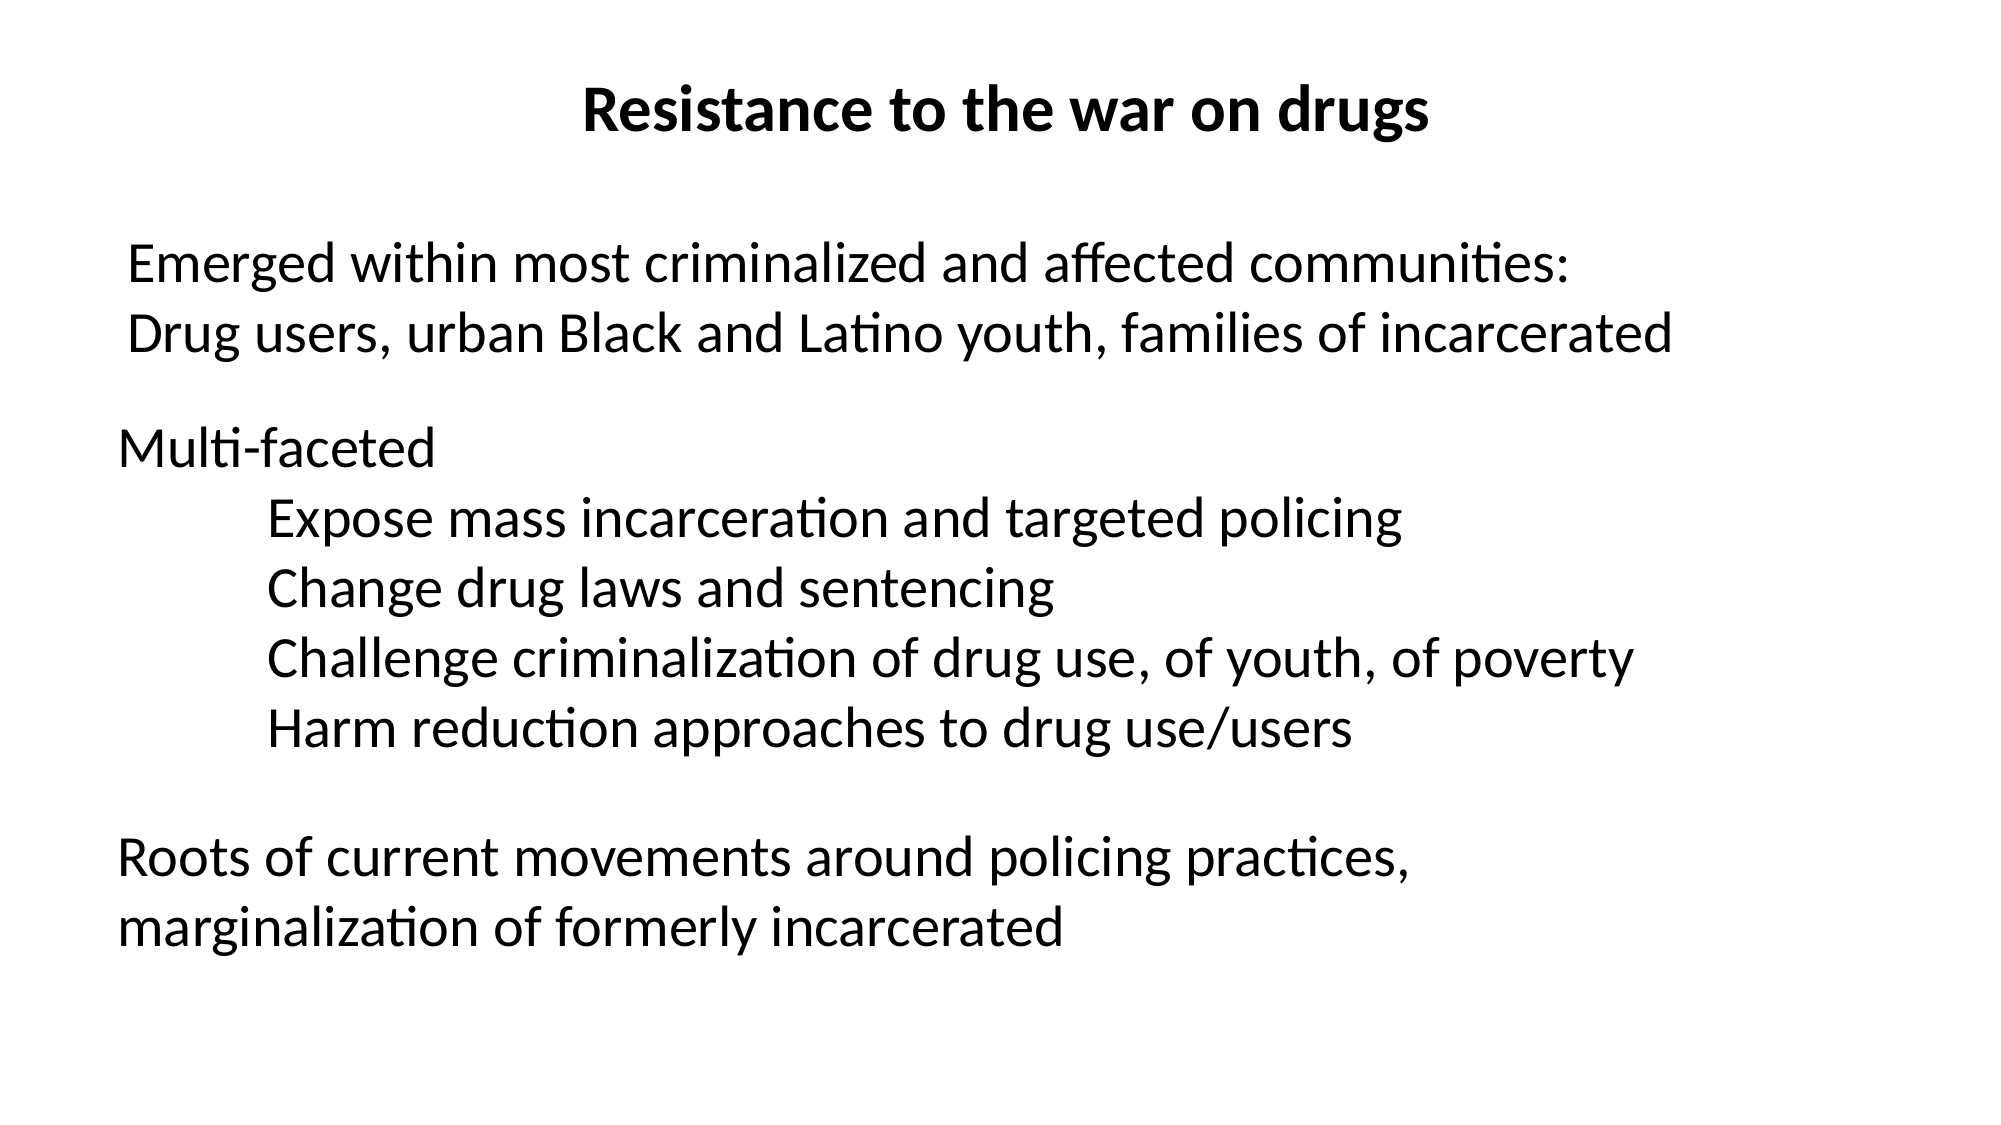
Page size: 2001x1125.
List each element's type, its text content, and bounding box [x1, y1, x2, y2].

text_box Emerged within most criminalized and affected communities: Drug users, urban Black and Latino youth, families of incarcerated [112, 216, 1690, 372]
text_box Resistance to the war on drugs [141, 57, 1873, 153]
text_box Multi-faceted Expose mass incarceration and targeted policing Change drug laws and sentencing Challenge criminalization of drug use, of youth, of poverty Harm reduction approaches to drug use/users [102, 401, 1694, 767]
text_box Roots of current movements around policing practices, marginalization of formerly incarcerated [102, 810, 1754, 966]
